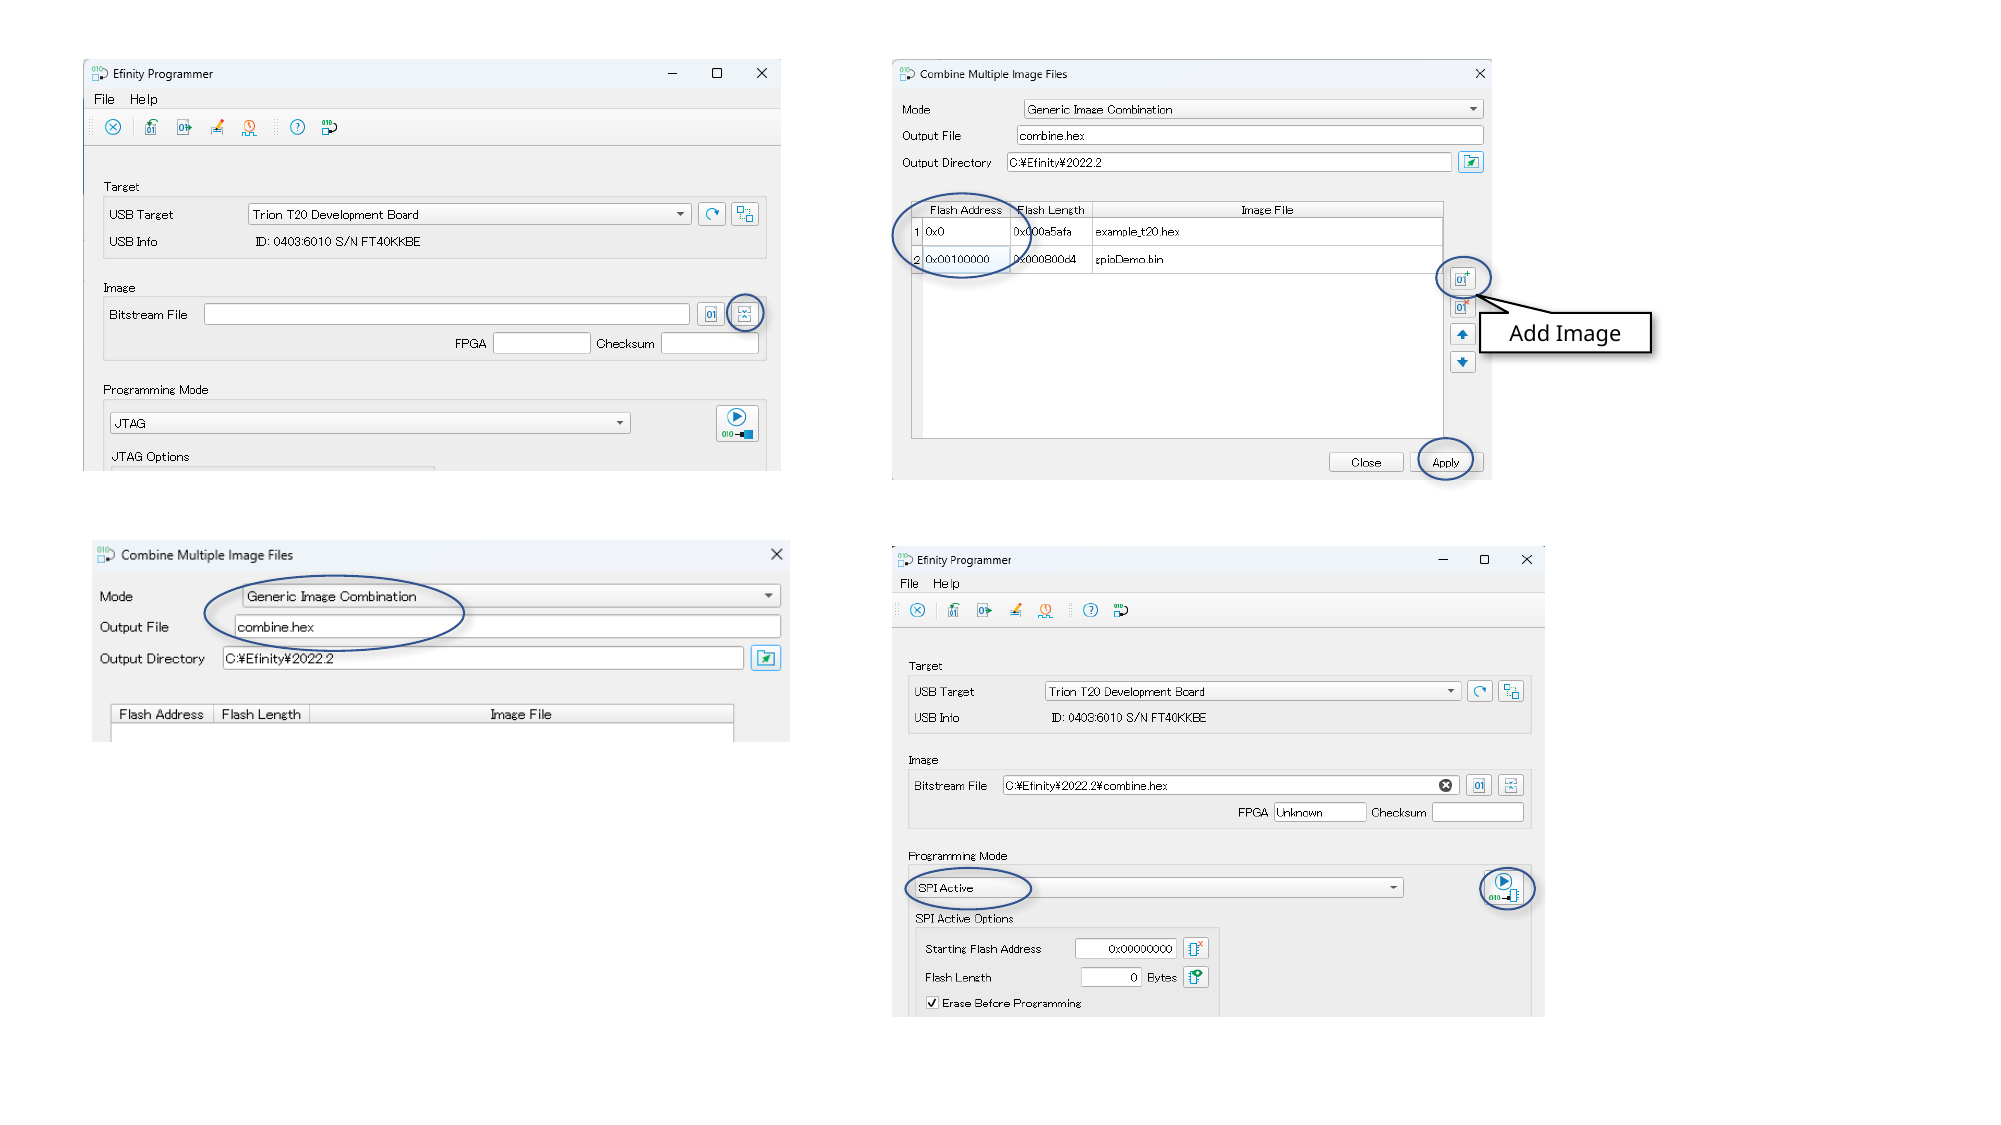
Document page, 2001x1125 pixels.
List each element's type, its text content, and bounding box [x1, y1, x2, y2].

picture [83, 59, 781, 471]
picture [92, 540, 790, 742]
picture [892, 546, 1545, 1017]
picture [892, 59, 1492, 480]
text_box Add Image [1491, 297, 1652, 354]
